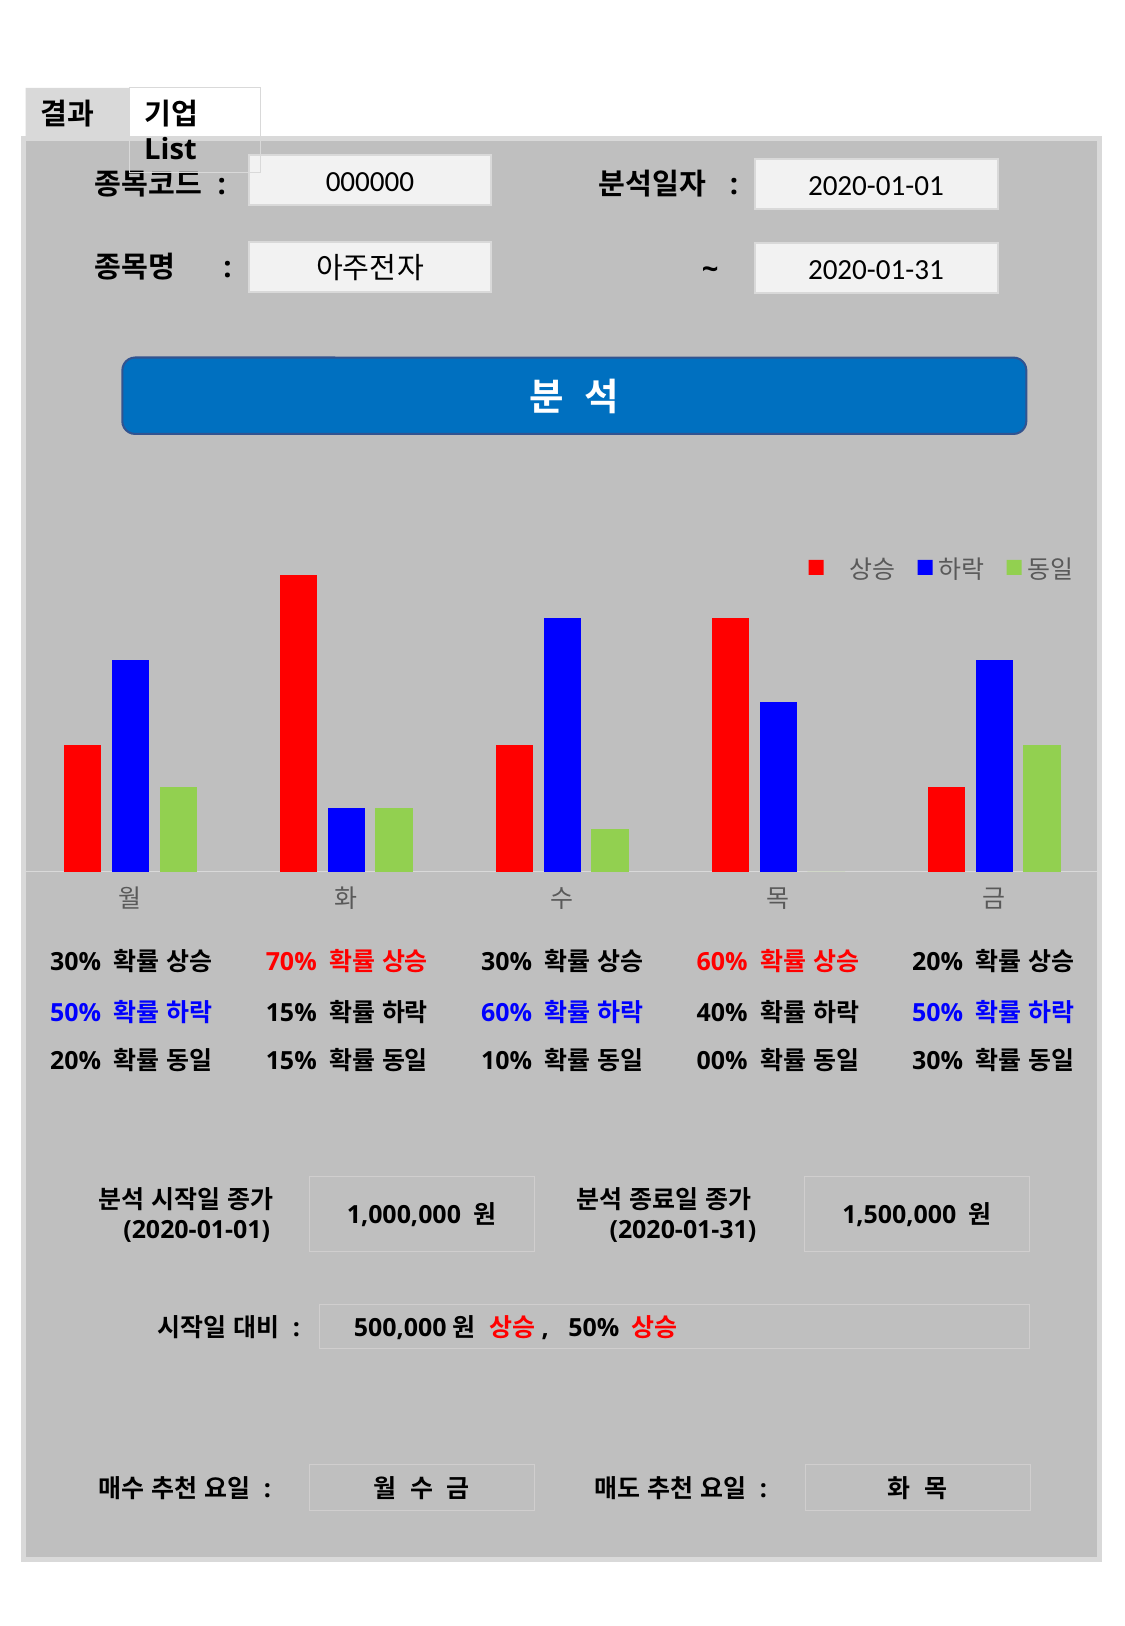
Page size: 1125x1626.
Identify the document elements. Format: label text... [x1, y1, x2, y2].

text_box 분석일자 : [583, 157, 791, 208]
text_box 60% 확률 하락 [454, 989, 670, 1034]
text_box 15% 확률 동일 [239, 1037, 454, 1083]
text_box 20% 확률 동일 [23, 1037, 239, 1083]
text_box 2020-01-31 [754, 242, 999, 294]
text_box 월 수 금 [309, 1464, 535, 1511]
text_box 2020-01-01 [754, 158, 999, 210]
text_box 아주전자 [248, 241, 492, 293]
text_box 40% 확률 하락 [670, 989, 885, 1034]
text_box 종목명 : [79, 241, 248, 291]
text_box 시작일 대비 : [143, 1304, 319, 1349]
text_box 분석 종료일 종가 (2020-01-31) [561, 1176, 804, 1251]
text_box 분석 시작일 종가 (2020-01-01) [84, 1176, 309, 1251]
text_box 500,000원 상승, 50% 상승 [319, 1304, 1030, 1349]
text_box 10% 확률 동일 [454, 1037, 670, 1083]
text_box 분 석 [121, 356, 1028, 435]
text_box 1,000,000 원 [309, 1176, 535, 1252]
text_box ~ [574, 243, 836, 293]
text_box 기업List [129, 87, 261, 173]
text_box 결과 [25, 87, 129, 138]
text_box 50% 확률 하락 [885, 989, 1102, 1034]
text_box 15% 확률 하락 [239, 989, 454, 1034]
text_box [23, 137, 1100, 523]
text_box 30% 확률 동일 [885, 1037, 1102, 1083]
text_box 매도 추천 요일 : [580, 1464, 805, 1510]
chart [0, 523, 1125, 985]
text_box 매수 추천 요일 : [84, 1464, 309, 1510]
text_box 1,500,000 원 [804, 1176, 1030, 1252]
text_box [23, 985, 1100, 989]
text_box 000000 [248, 154, 492, 206]
text_box [23, 1083, 1100, 1561]
text_box 종목코드 : [79, 157, 287, 208]
text_box 50% 확률 하락 [23, 989, 239, 1034]
text_box 00% 확률 동일 [670, 1037, 885, 1083]
text_box 화 목 [805, 1464, 1031, 1511]
